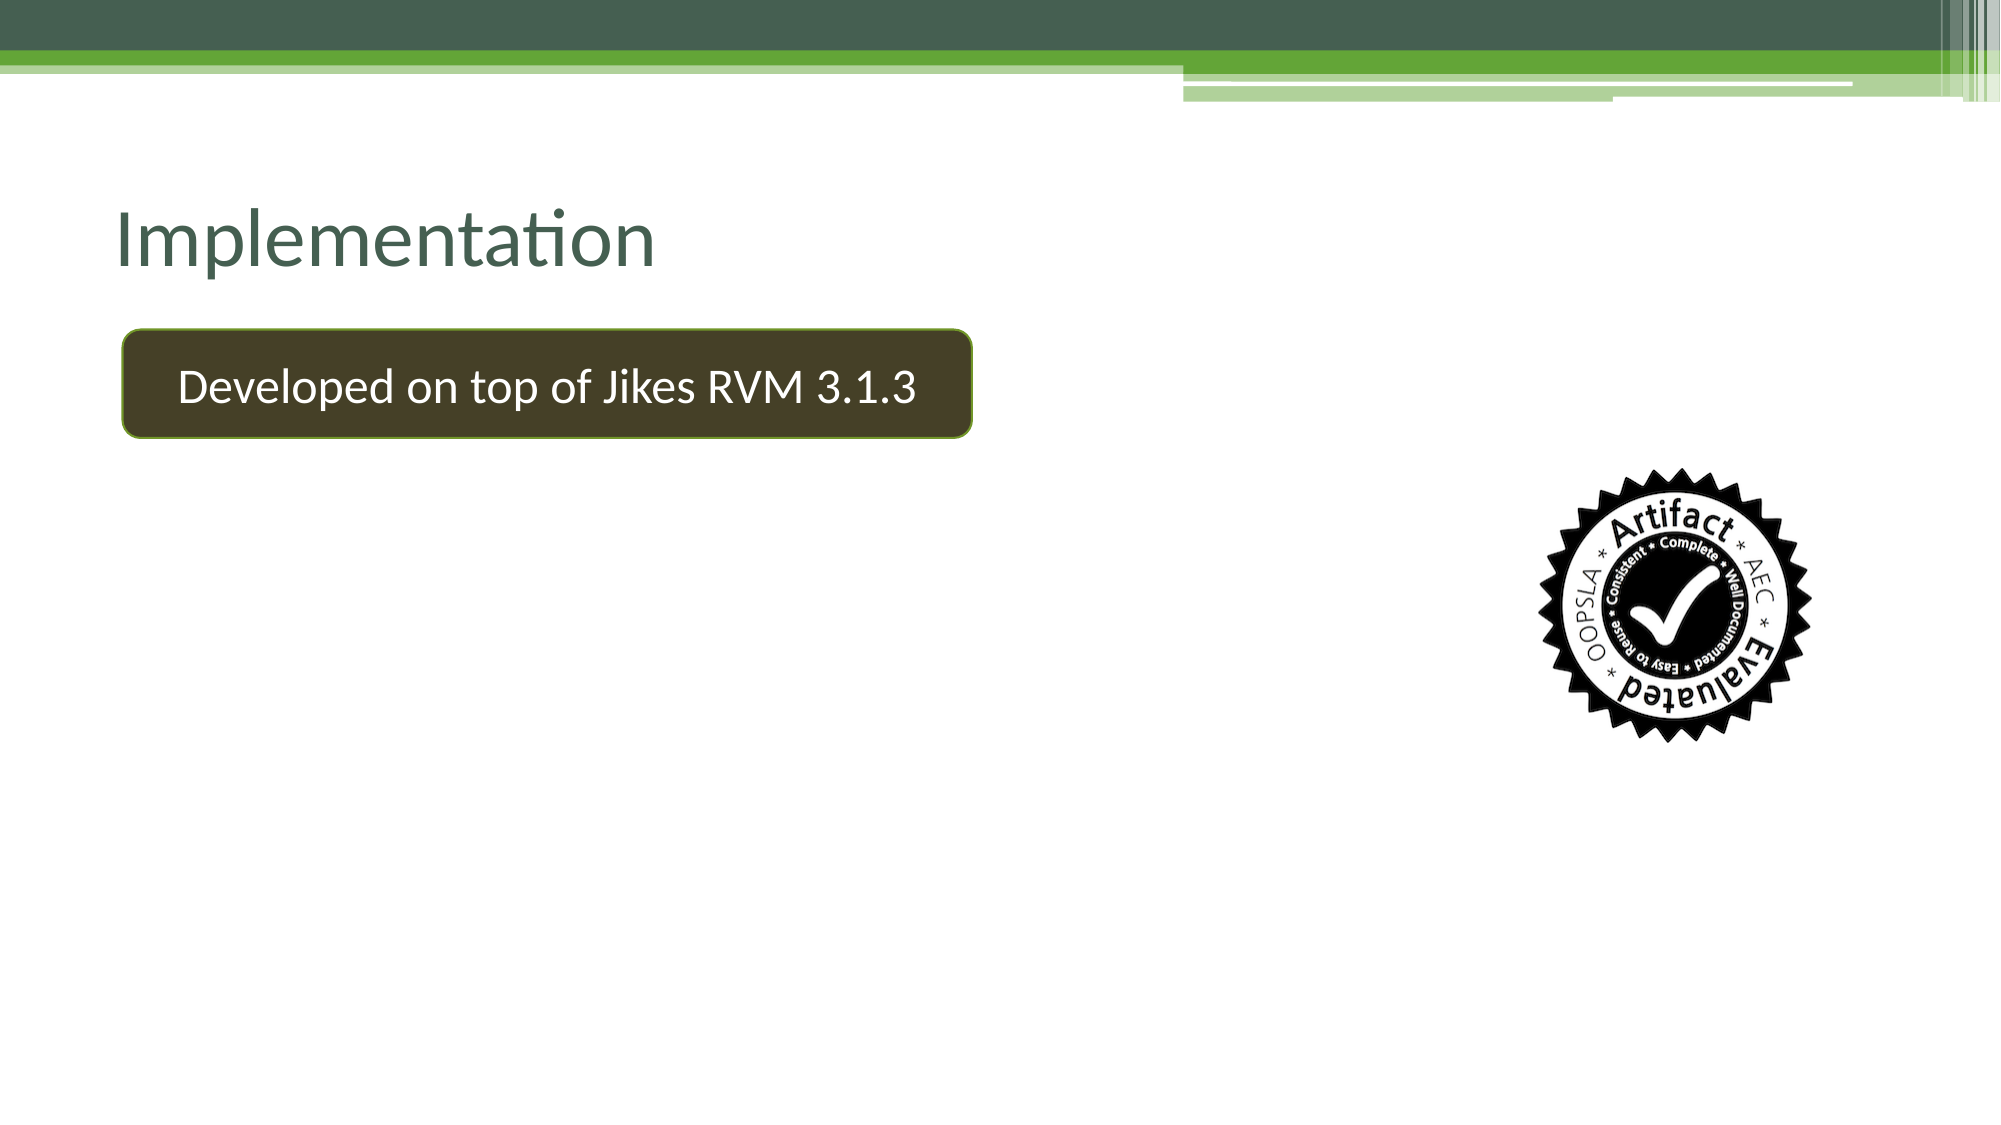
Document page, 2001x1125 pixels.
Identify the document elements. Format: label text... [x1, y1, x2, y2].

picture [1537, 468, 1812, 743]
text_box Developed on top of Jikes RVM 3.1.3 [121, 328, 973, 439]
title Implementation [99, 145, 1900, 321]
